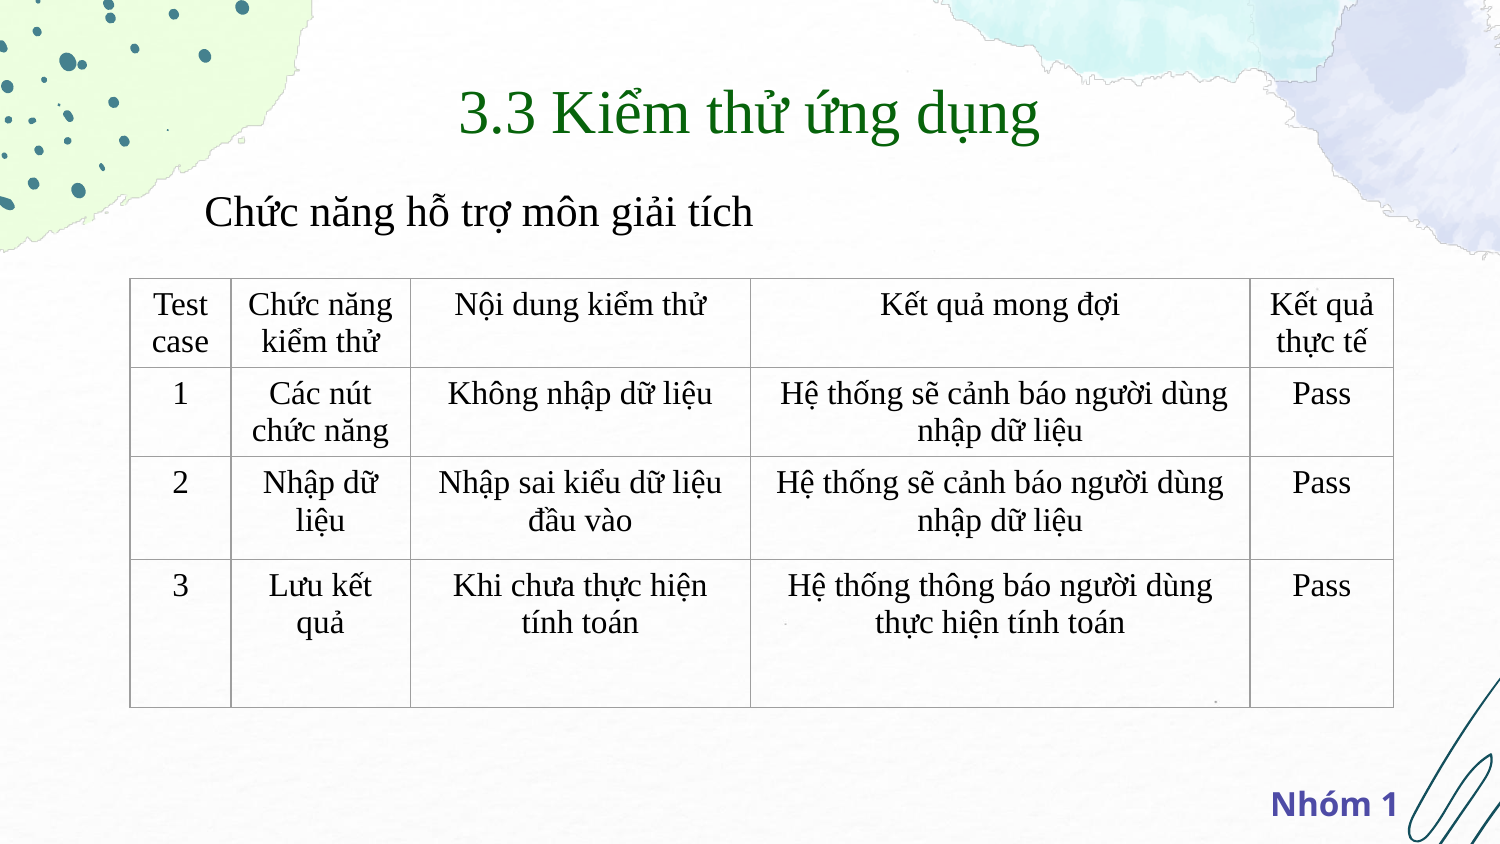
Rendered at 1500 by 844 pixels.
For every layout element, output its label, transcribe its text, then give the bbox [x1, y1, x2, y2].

table_cell Hệ thống thông báo người dùng thực hiện tính toán [751, 560, 1249, 707]
table_cell Pass [1251, 457, 1393, 559]
table_header Kết quả mong đợi [751, 279, 1249, 367]
subtitle Nhóm 1 [1019, 732, 1500, 844]
table_header Test case [131, 279, 230, 367]
table_cell Nhập dữ liệu [232, 457, 410, 559]
picture [1465, 682, 1500, 732]
table_cell Lưu kết quả [232, 560, 410, 707]
table_header Nội dung kiểm thử [411, 279, 750, 367]
table_cell Khi chưa thực hiện tính toán [411, 560, 750, 707]
table_cell Nhập sai kiểu dữ liệu đầu vào [411, 457, 750, 559]
title 3.3 Kiểm thử ứng dụng [118, 56, 1382, 151]
table_cell Không nhập dữ liệu [411, 368, 750, 456]
table_cell Hệ thống sẽ cảnh báo người dùng nhập dữ liệu [751, 457, 1249, 559]
table_cell 3 [131, 560, 230, 707]
table_cell Pass [1251, 368, 1393, 456]
table_header Chức năng kiểm thử [232, 279, 410, 367]
table_cell 2 [131, 457, 230, 559]
table_cell Pass [1251, 560, 1393, 707]
text_box Chức năng hỗ trợ môn giải tích [189, 175, 784, 243]
table_cell Hệ thống sẽ cảnh báo người dùng nhập dữ liệu [751, 368, 1249, 456]
table_header Kết quả thực tế [1251, 279, 1393, 367]
table_cell 1 [131, 368, 230, 456]
table_cell Các nút chức năng [232, 368, 410, 456]
picture [0, 0, 1500, 844]
